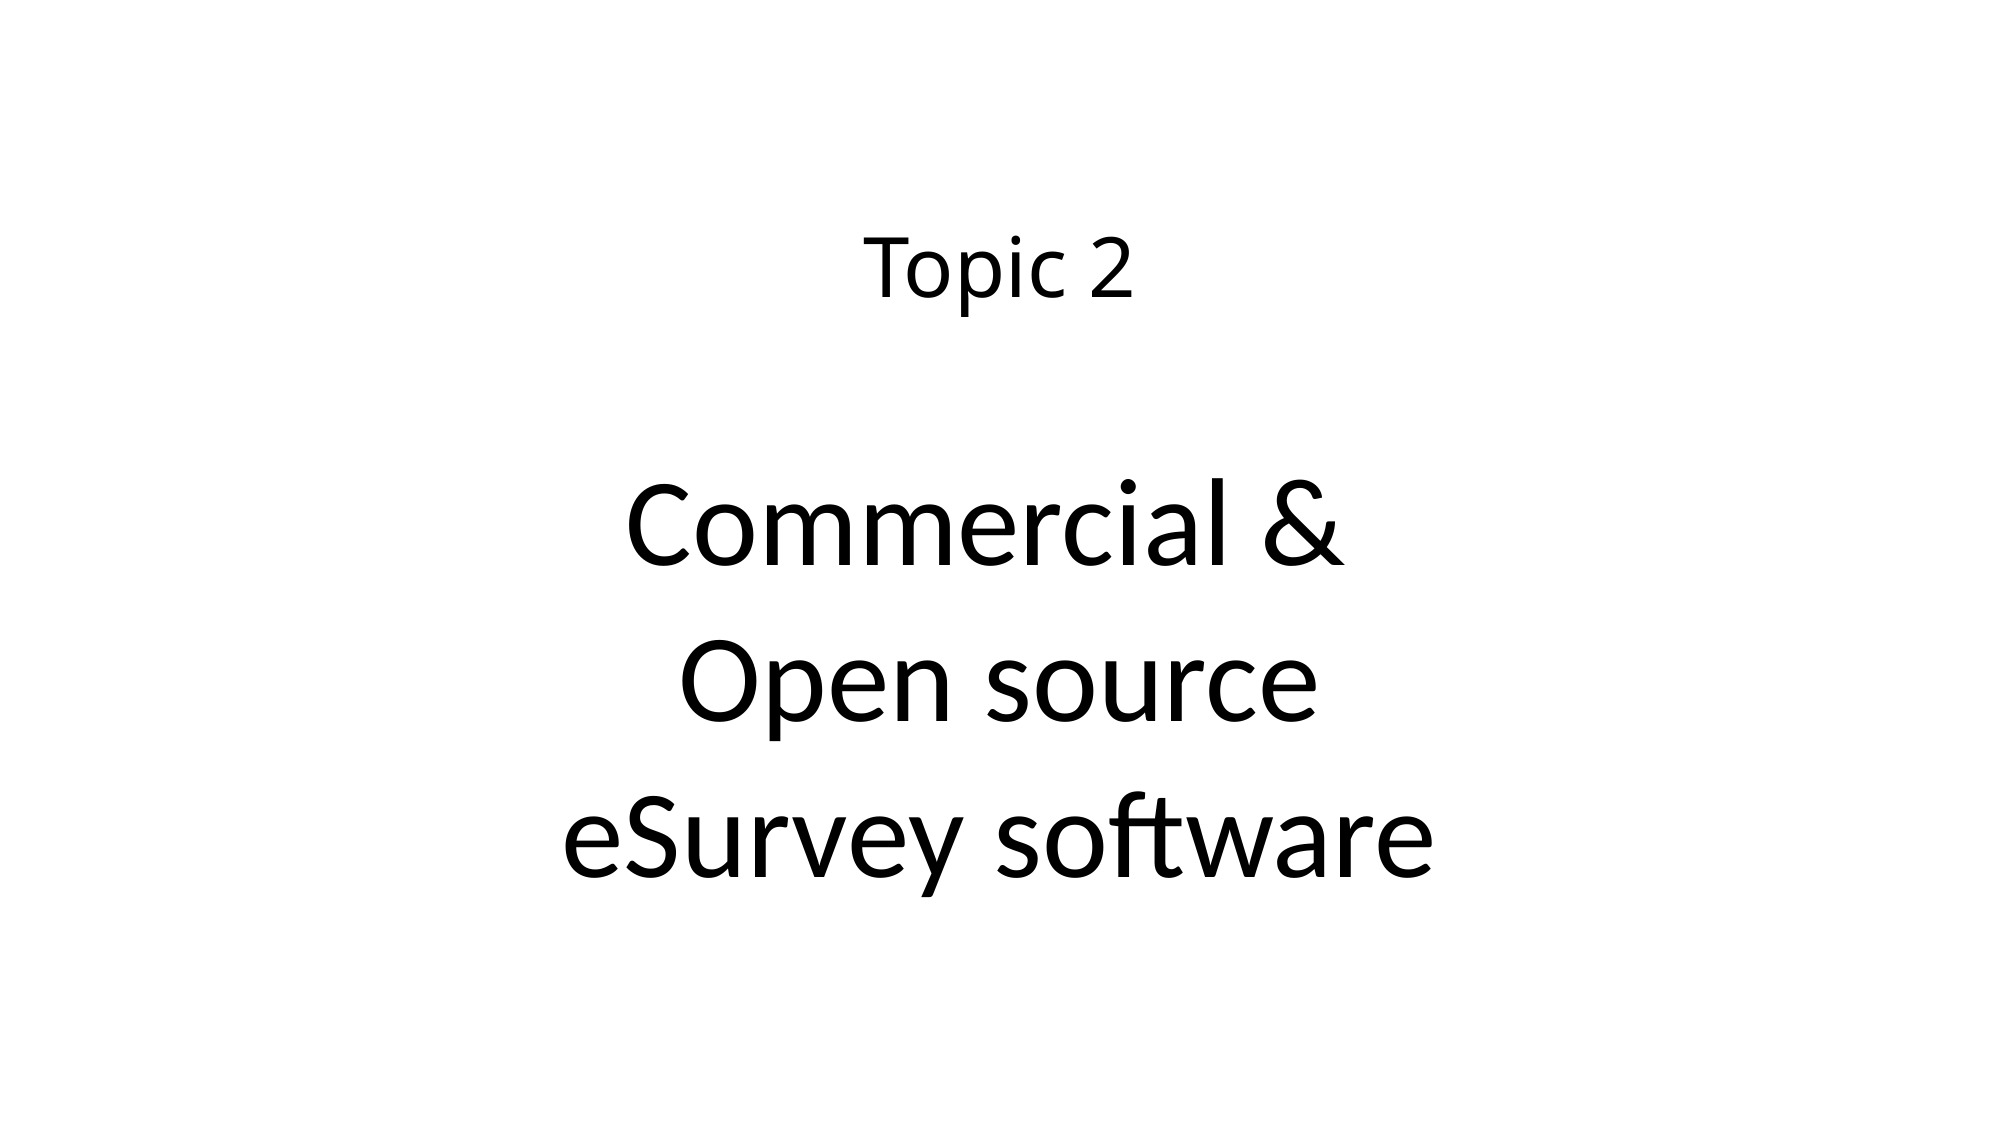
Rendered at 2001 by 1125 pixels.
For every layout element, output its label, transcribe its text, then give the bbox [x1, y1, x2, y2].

title Topic 2 [249, 184, 1750, 324]
subtitle Commercial & Open source eSurvey software [249, 450, 1750, 863]
